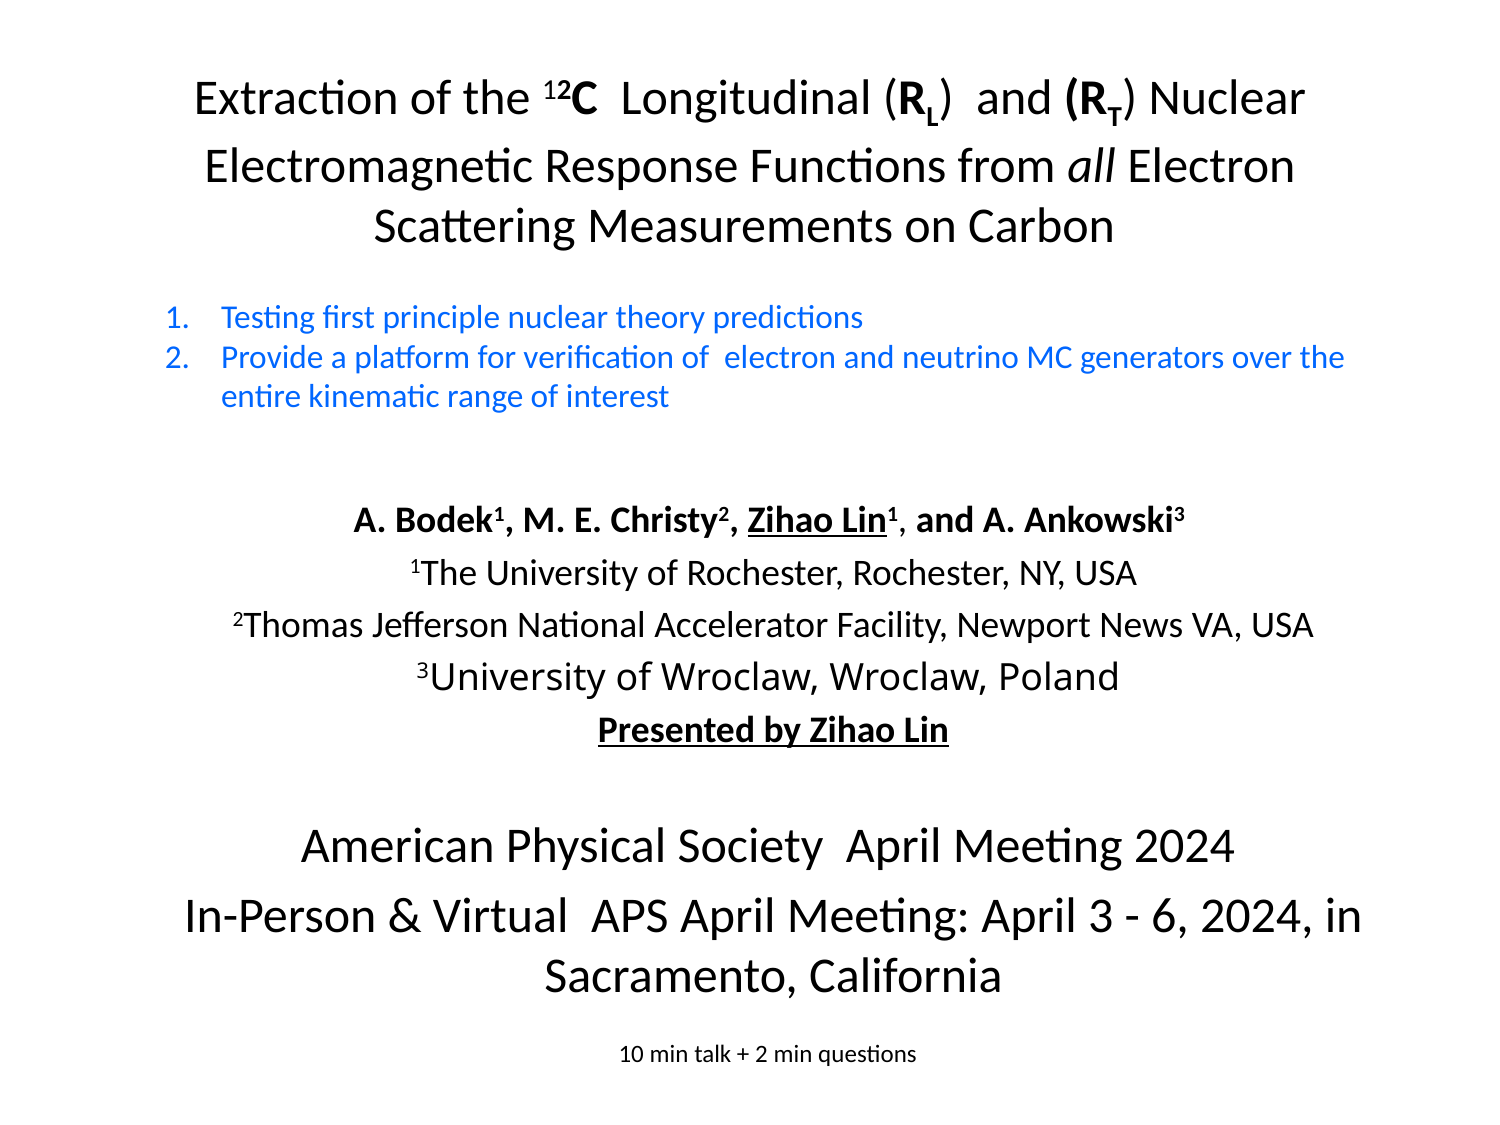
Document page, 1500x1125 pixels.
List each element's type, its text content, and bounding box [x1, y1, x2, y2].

title Extraction of the 12C Longitudinal (RL) and (RT) Nuclear Electromagnetic Response Functions from all Electron Scattering Measurements on Carbon [150, 72, 1350, 260]
text_box Testing first principle nuclear theory predictions Provide a platform for verification of electron and neutrino MC generators over the entire kinematic range of interest [149, 287, 1425, 422]
subtitle A. Bodek1, M. E. Christy2, Zihao Lin1, and A. Ankowski3 1The University of Rochester, Rochester, NY, USA 2Thomas Jefferson National Accelerator Facility, Newport News VA, USA 3University of Wroclaw, Wroclaw, Poland Presented by Zihao Lin American Physical Society April Meeting 2024 In-Person & Virtual APS April Meeting: April 3 - 6, 2024, in Sacramento, California 10 min talk + 2 min questions [47, 487, 1500, 1125]
